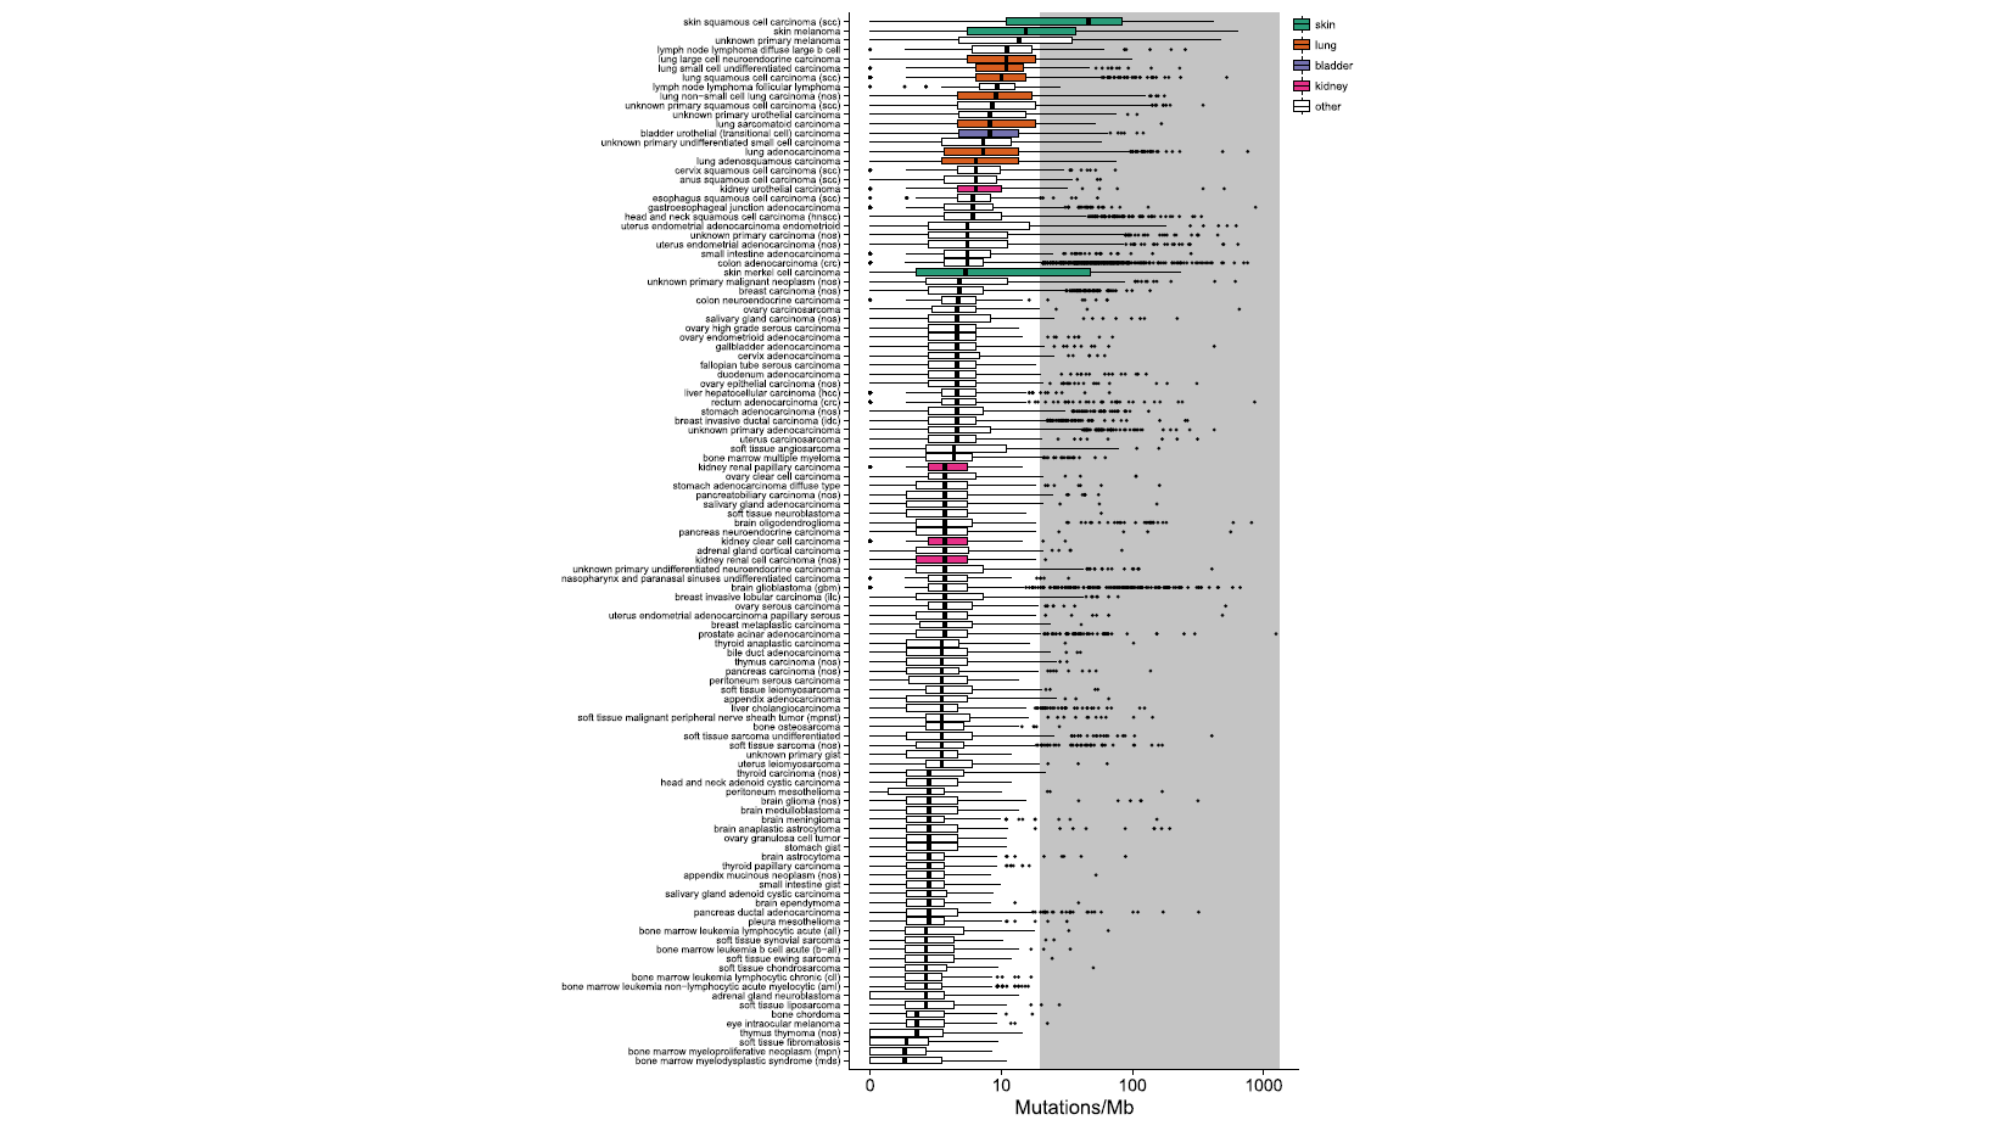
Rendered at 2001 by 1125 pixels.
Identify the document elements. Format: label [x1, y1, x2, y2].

picture [550, 0, 1367, 1125]
